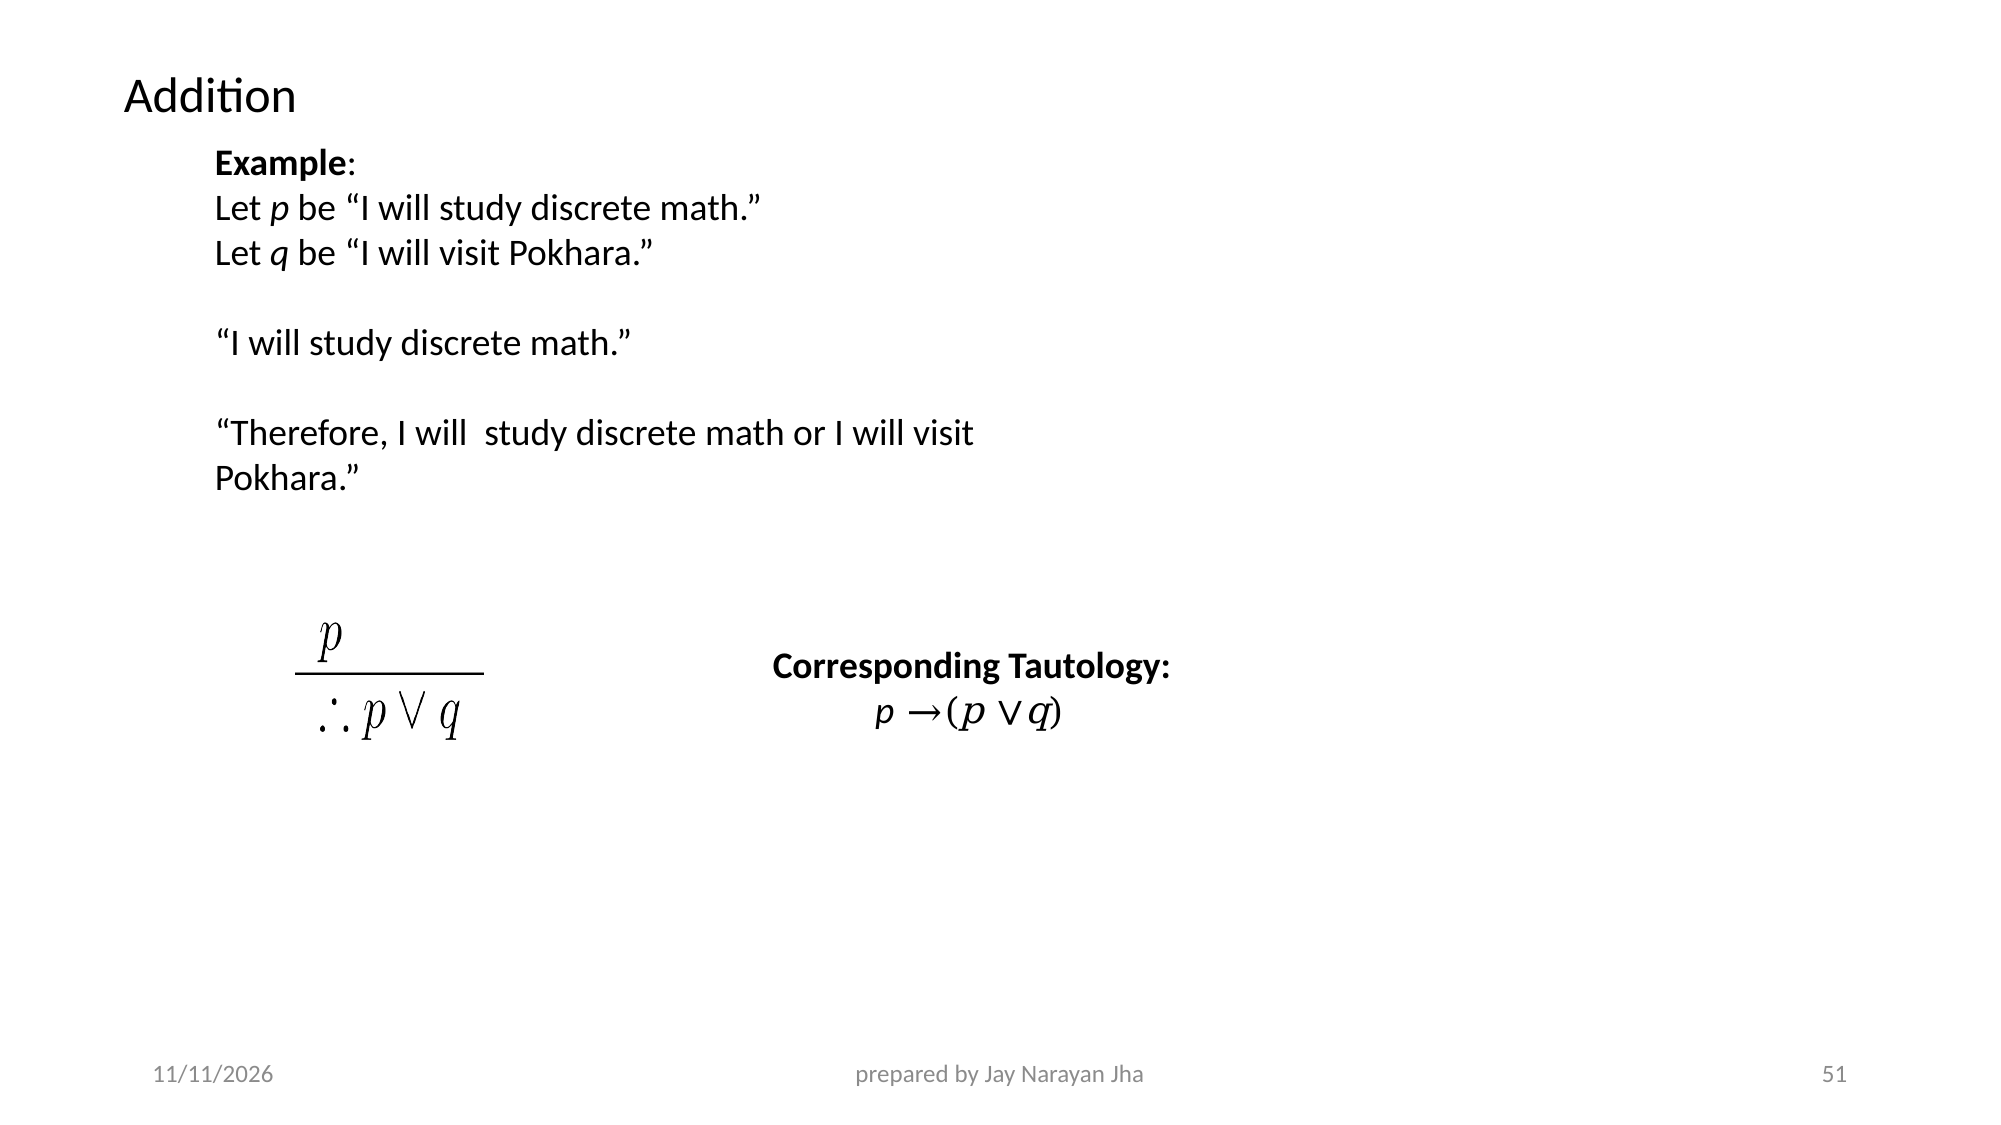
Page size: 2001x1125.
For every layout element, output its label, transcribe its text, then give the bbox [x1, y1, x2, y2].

text_box Example: Let p be “I will study discrete math.” Let q be “I will visit Pokhara.” “I will study discrete math.” “Therefore, I will study discrete math or I will visit Pokhara.” [199, 130, 1171, 551]
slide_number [137, 1042, 588, 1103]
slide_number 51 [1412, 1042, 1863, 1103]
text_box Corresponding Tautology: p →(p ∨q) [758, 634, 1359, 739]
footer prepared by Jay Narayan Jha [662, 1042, 1338, 1103]
text_box Addition [108, 54, 312, 130]
picture [295, 622, 484, 740]
